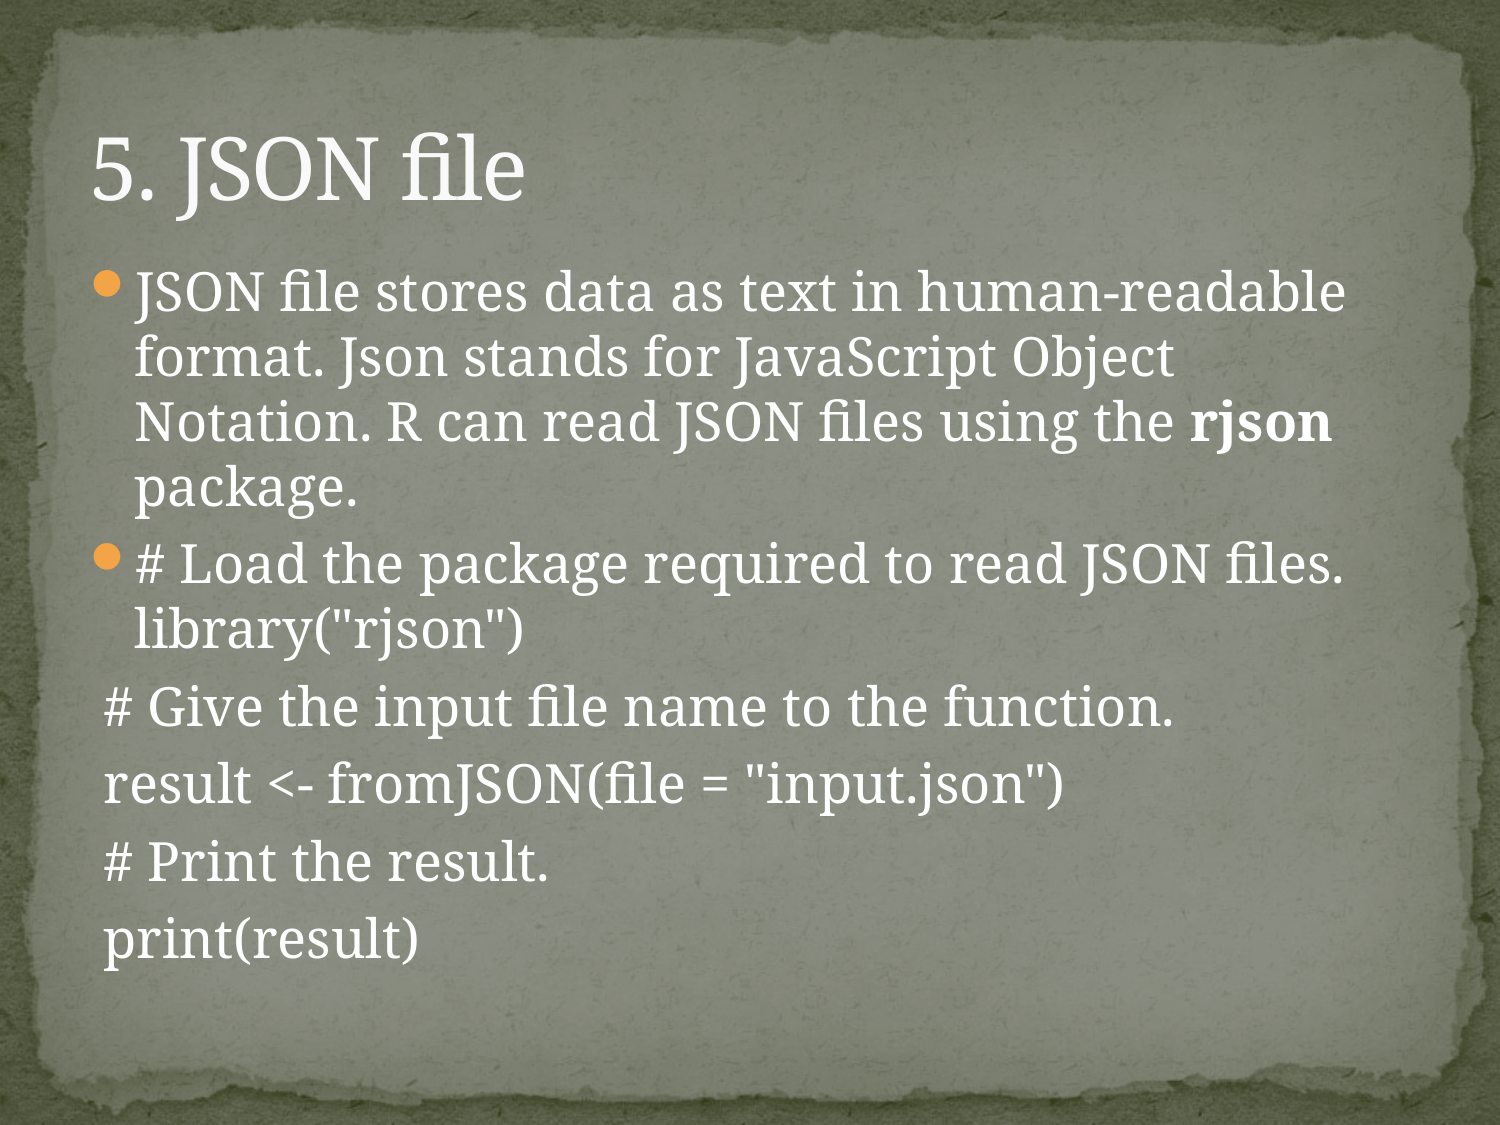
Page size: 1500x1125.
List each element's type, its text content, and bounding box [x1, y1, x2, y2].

list JSON file stores data as text in human-readable format. Json stands for JavaScript Object Notation. R can read JSON files using the rjson package. # Load the package required to read JSON files. library("rjson") # Give the input file name to the function. result <- fromJSON(file = "input.json") # Print the result. print(result) [75, 249, 1425, 1000]
title 5. JSON file [74, 24, 1425, 225]
